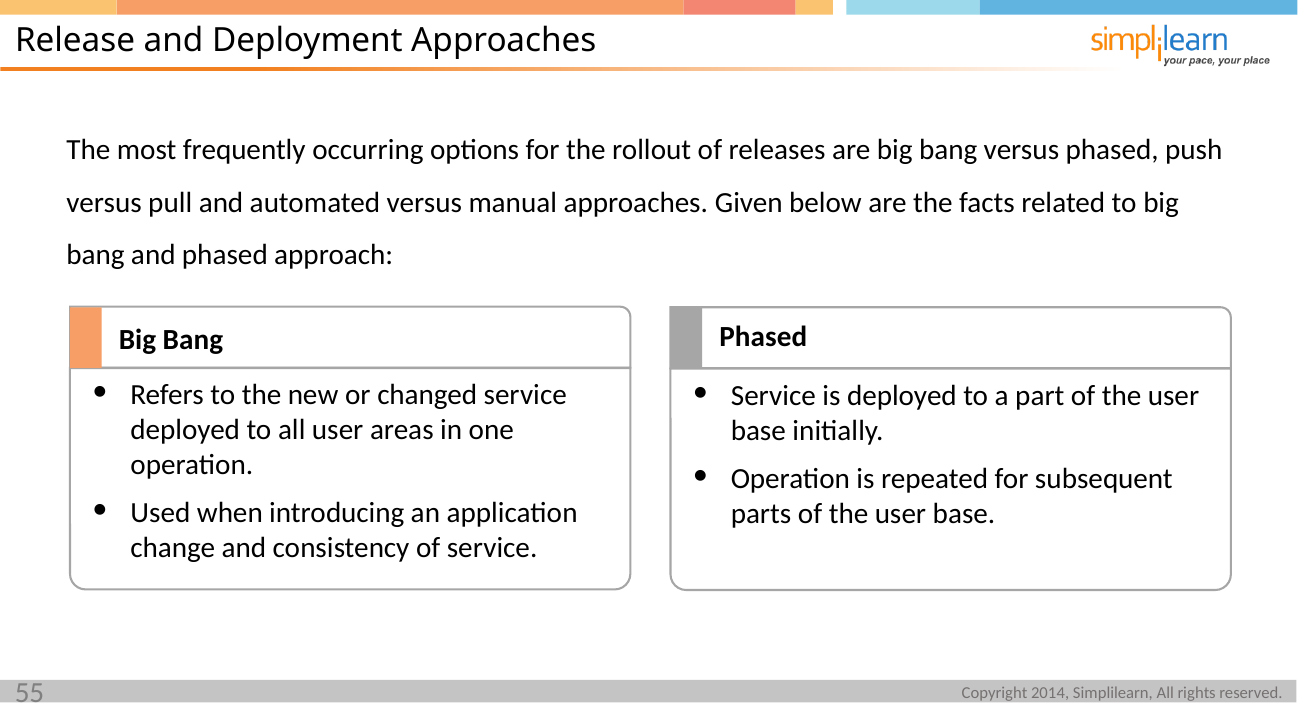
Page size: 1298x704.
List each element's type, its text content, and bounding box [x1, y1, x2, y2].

list The most frequently occurring options for the rollout of releases are big bang versus phased, push versus pull and automated versus manual approaches. Given below are the facts related to big bang and phased approach: [51, 105, 1247, 278]
picture [1089, 15, 1270, 71]
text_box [69, 306, 1231, 591]
list Release and Deployment Approaches [0, 14, 1062, 67]
